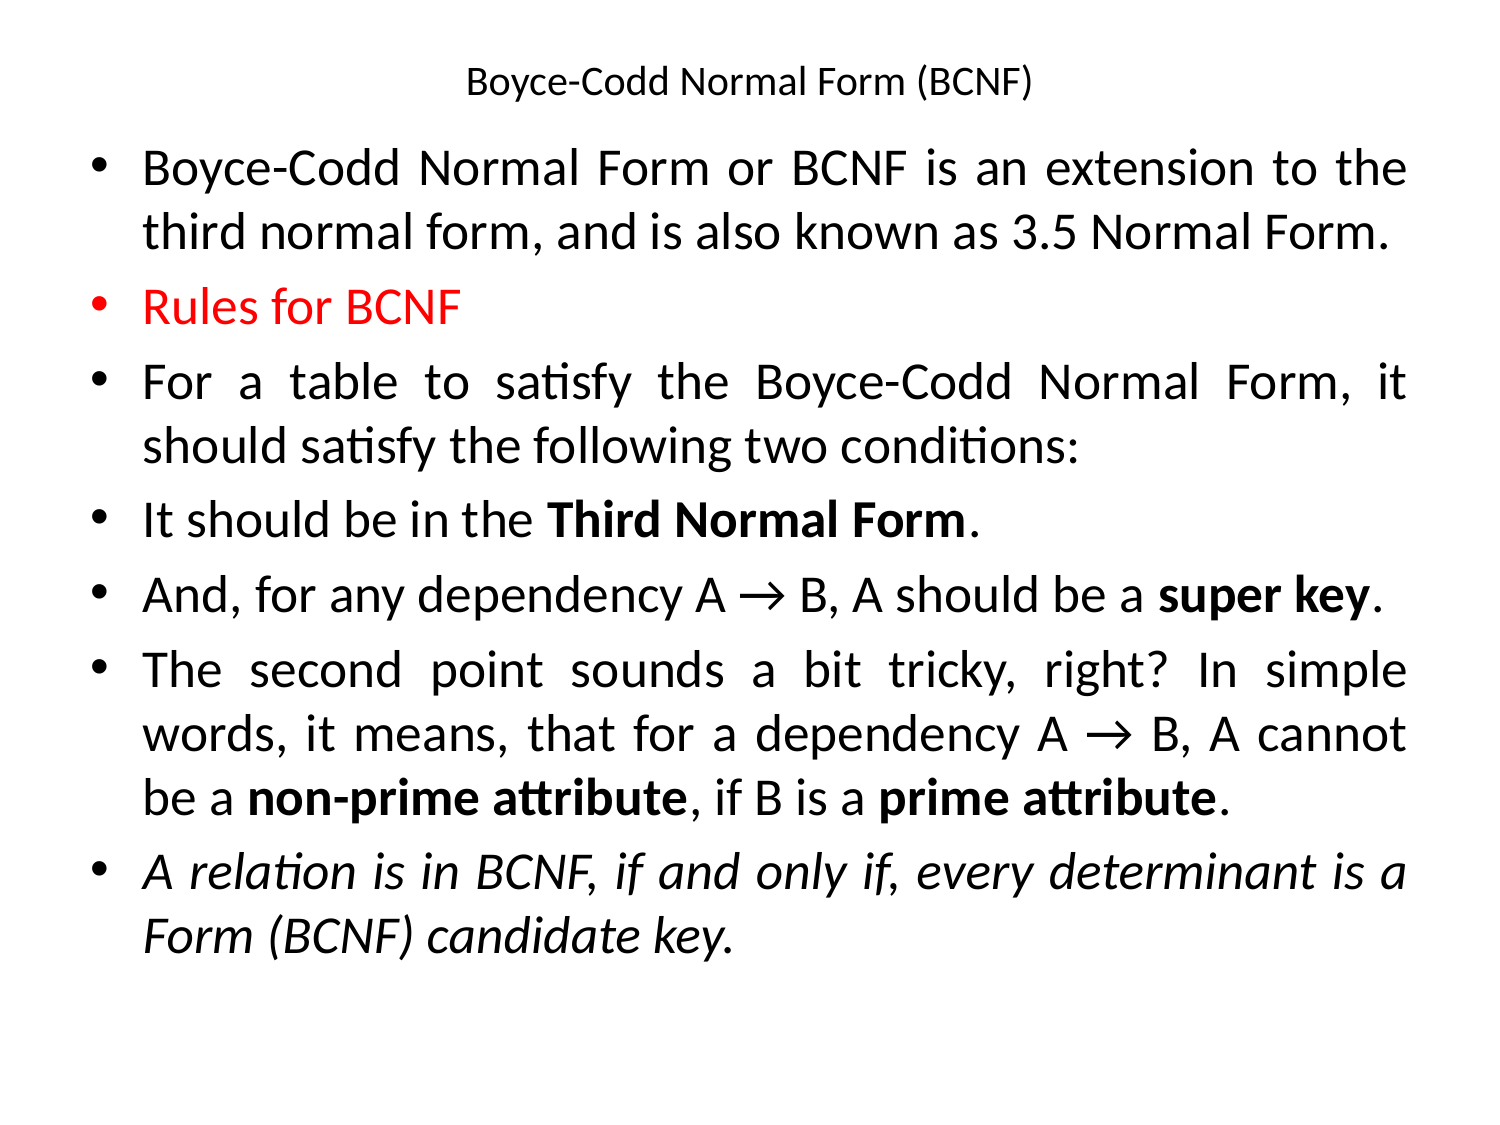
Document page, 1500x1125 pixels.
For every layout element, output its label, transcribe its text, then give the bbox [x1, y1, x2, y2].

list Boyce-Codd Normal Form or BCNF is an extension to the third normal form, and is also known as 3.5 Normal Form. Rules for BCNF For a table to satisfy the Boyce-Codd Normal Form, it should satisfy the following two conditions: It should be in the Third Normal Form. And, for any dependency A → B, A should be a super key. The second point sounds a bit tricky, right? In simple words, it means, that for a dependency A → B, A cannot be a non-prime attribute, if B is a prime attribute. A relation is in BCNF, if and only if, every determinant is a Form (BCNF) candidate key. [75, 125, 1425, 1088]
title Boyce-Codd Normal Form (BCNF) [75, 45, 1425, 125]
